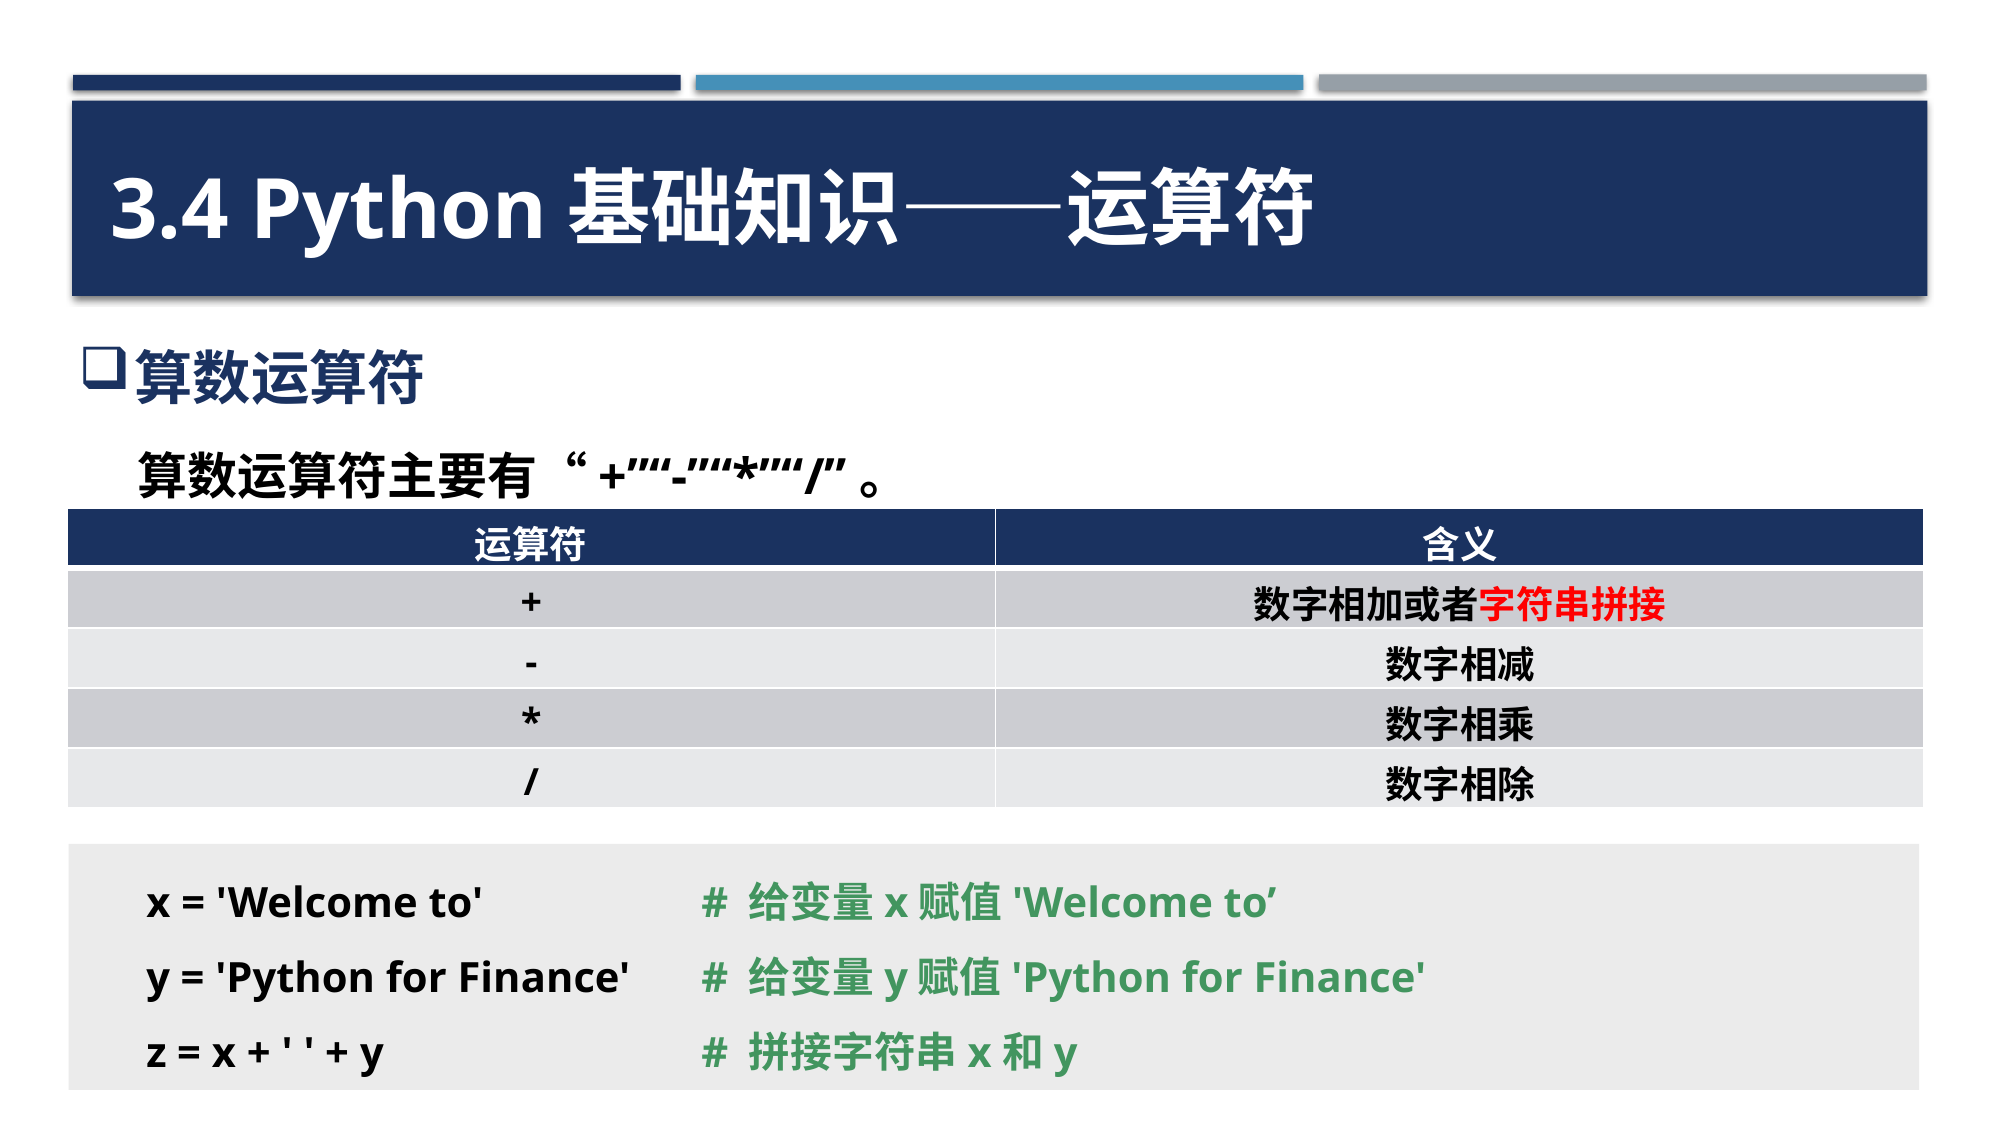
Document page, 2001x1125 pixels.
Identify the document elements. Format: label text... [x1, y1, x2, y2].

table_cell 数字相除 [996, 749, 1923, 807]
table_cell / [68, 749, 995, 807]
table_cell 数字相乘 [996, 689, 1923, 747]
text_box 算数运算符主要有“+”“-”“*”“/”。 [122, 407, 1910, 507]
table_header 运算符 [68, 509, 995, 565]
text_box 算数运算符 [63, 298, 1925, 419]
table_cell 数字相减 [996, 629, 1923, 687]
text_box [68, 843, 1920, 1091]
table_cell + [68, 571, 995, 627]
table_header 含义 [996, 509, 1923, 565]
table_cell * [68, 689, 995, 747]
table_cell 数字相加或者字符串拼接 [996, 571, 1923, 627]
table_cell - [68, 629, 995, 687]
text_box 3.4 Python基础知识——运算符 [95, 147, 2000, 263]
